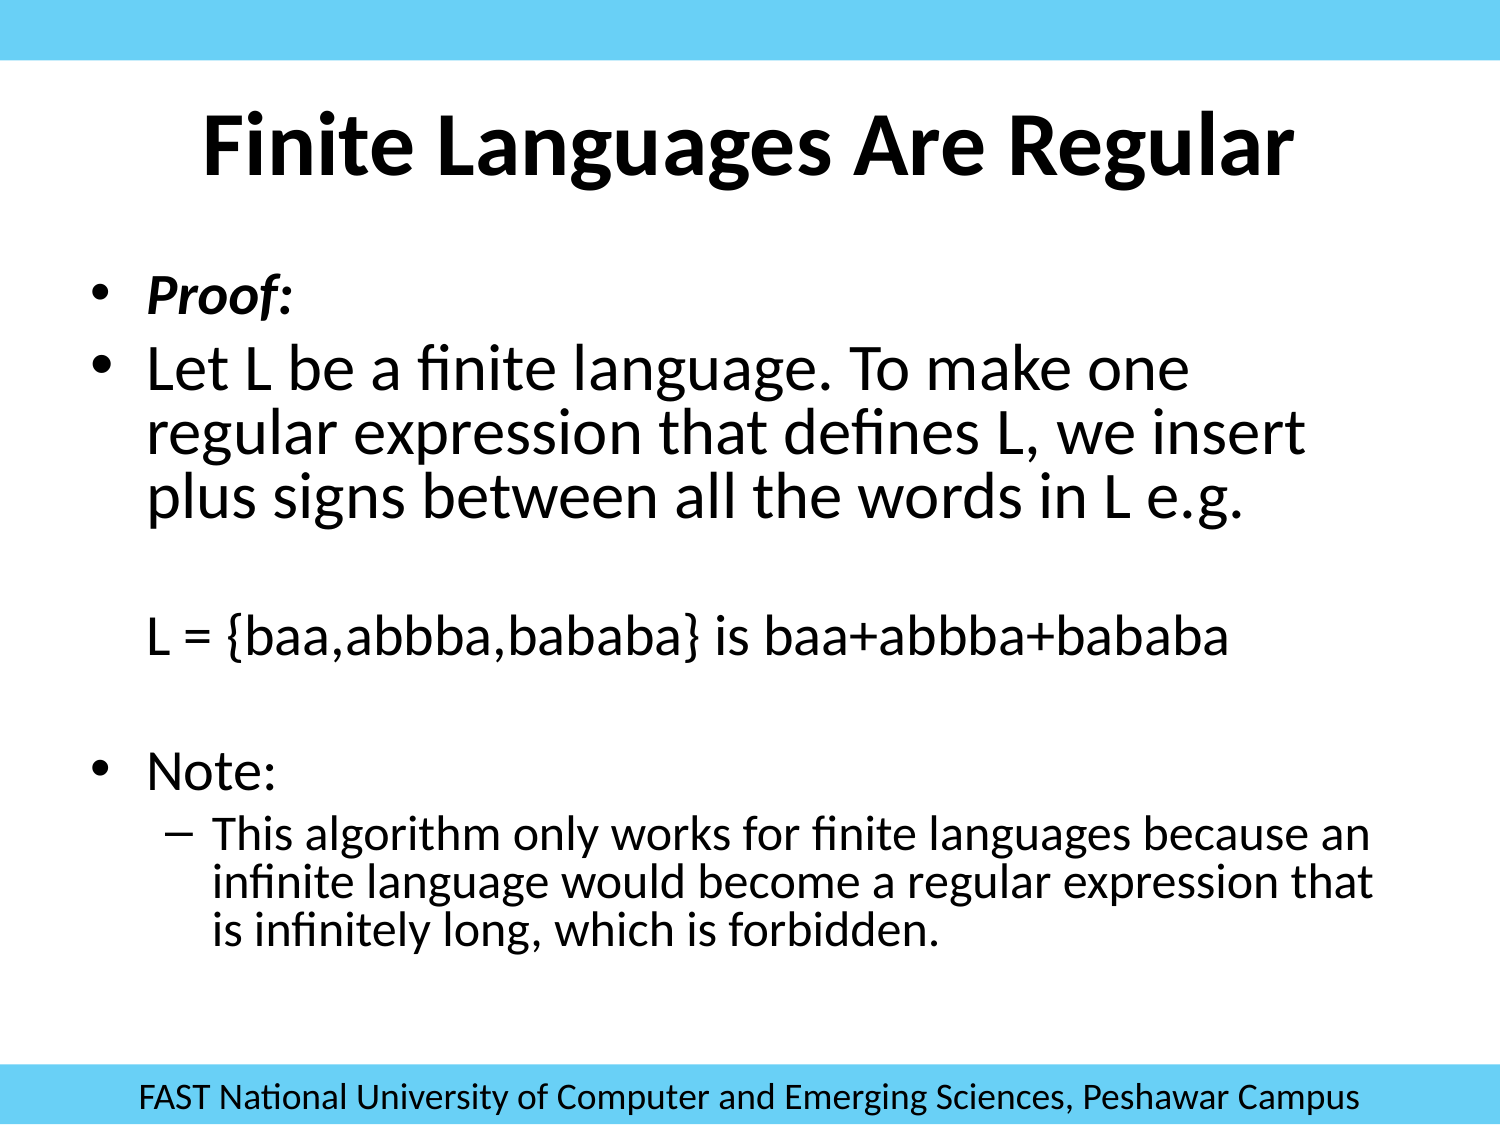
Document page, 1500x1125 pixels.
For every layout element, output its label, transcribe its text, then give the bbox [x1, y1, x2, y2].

list Proof: Let L be a finite language. To make one regular expression that defines L, we insert plus signs between all the words in L e.g. L = {baa,abbba,bababa} is baa+abbba+bababa Note: This algorithm only works for finite languages because an infinite language would become a regular expression that is infinitely long, which is forbidden. [75, 262, 1400, 1005]
title Finite Languages Are Regular [75, 45, 1425, 233]
